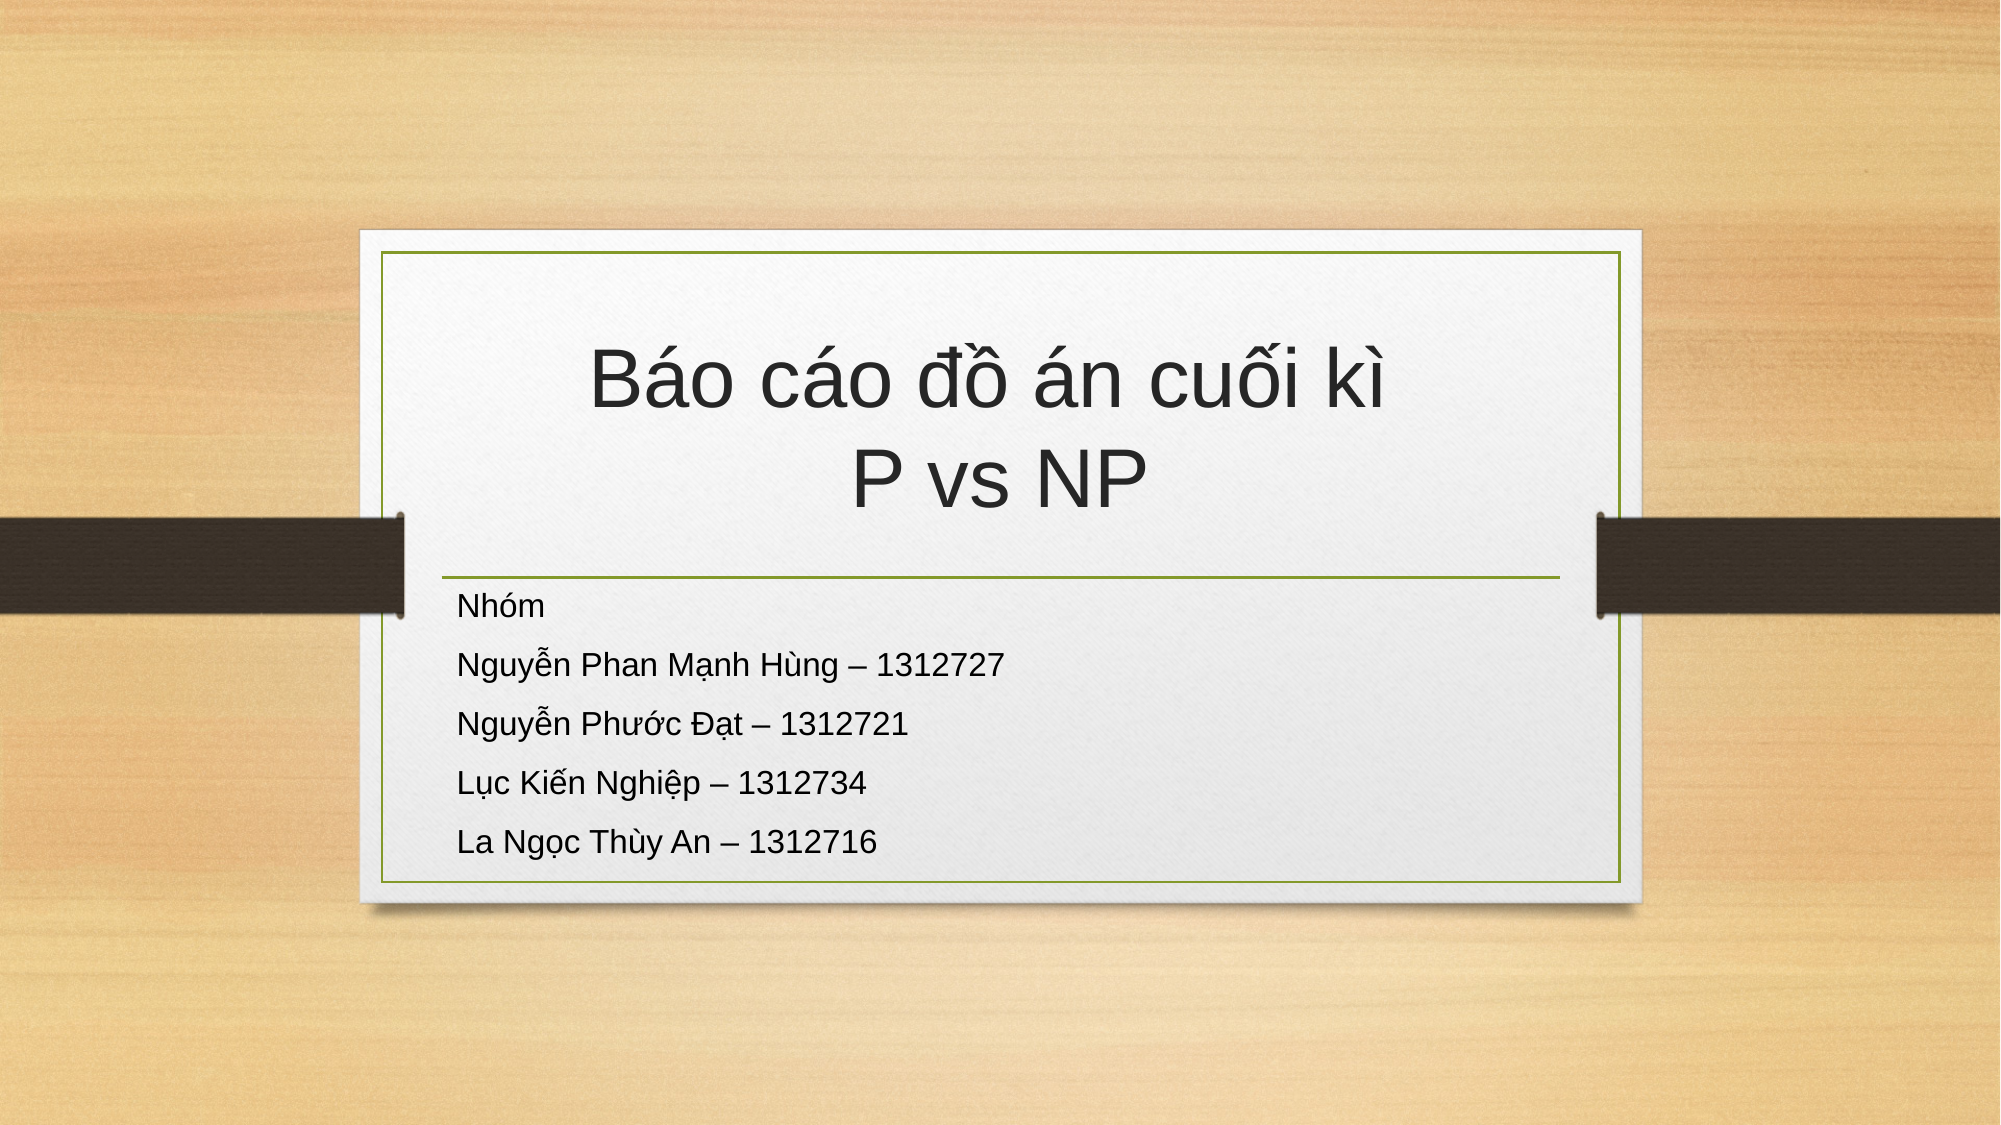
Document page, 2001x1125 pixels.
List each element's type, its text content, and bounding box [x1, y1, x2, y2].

title Báo cáo đồ án cuối kì P vs NP [441, 283, 1560, 532]
subtitle Nhóm Nguyễn Phan Mạnh Hùng – 1312727 Nguyễn Phước Đạt – 1312721 Lục Kiến Nghiệp – 1312734 La Ngọc Thùy An – 1312716 [441, 576, 1560, 793]
picture [0, 0, 2001, 1125]
